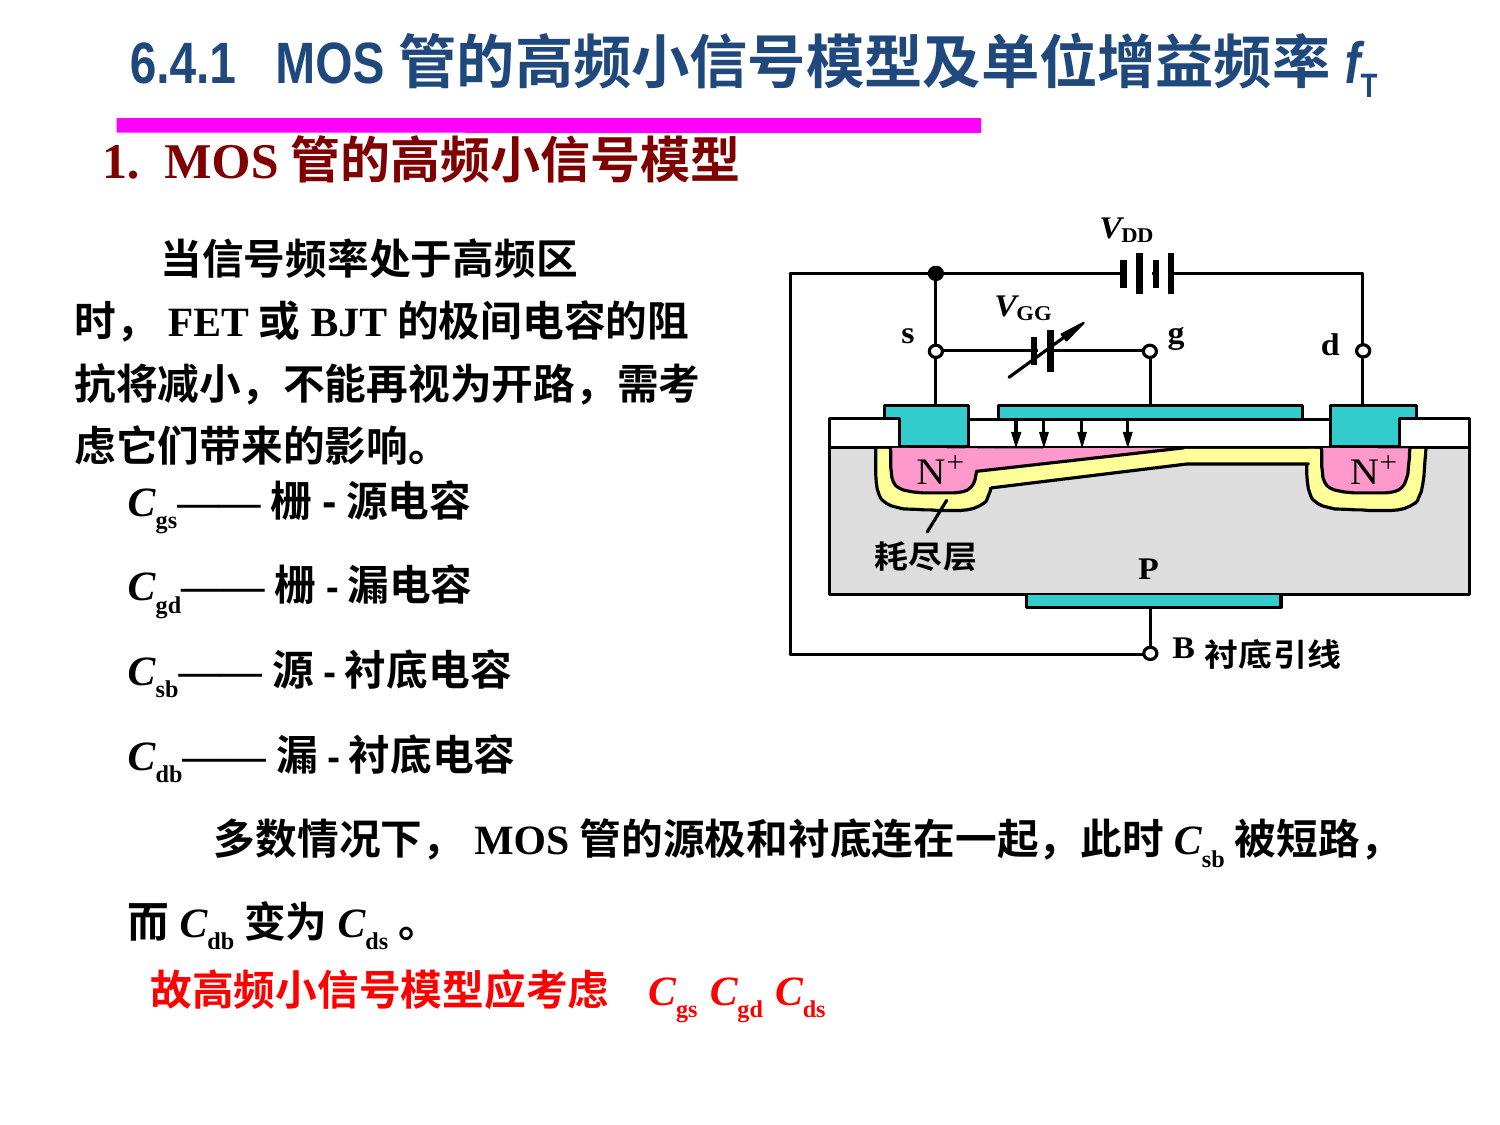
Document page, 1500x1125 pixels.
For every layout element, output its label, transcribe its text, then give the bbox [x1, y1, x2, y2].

title 6.4.1 MOS管的高频小信号模型及单位增益频率fT [115, 11, 1410, 118]
text_box 当信号频率处于高频区时，FET或BJT的极间电容的阻抗将减小，不能再视为开路，需考虑它们带来的影响。 [74, 220, 727, 470]
text_box 故高频小信号模型应考虑 Cgs Cgd Cds [135, 932, 1105, 1031]
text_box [786, 209, 1476, 679]
text_box 1. MOS管的高频小信号模型 [74, 121, 1122, 197]
text_box Cgs——栅-源电容 Cgd——栅-漏电容 Csb——源-衬底电容 Cdb——漏-衬底电容 多数情况下，MOS管的源极和衬底连在一起，此时Csb被短路，而Cdb变为Cds。 [113, 443, 1412, 962]
